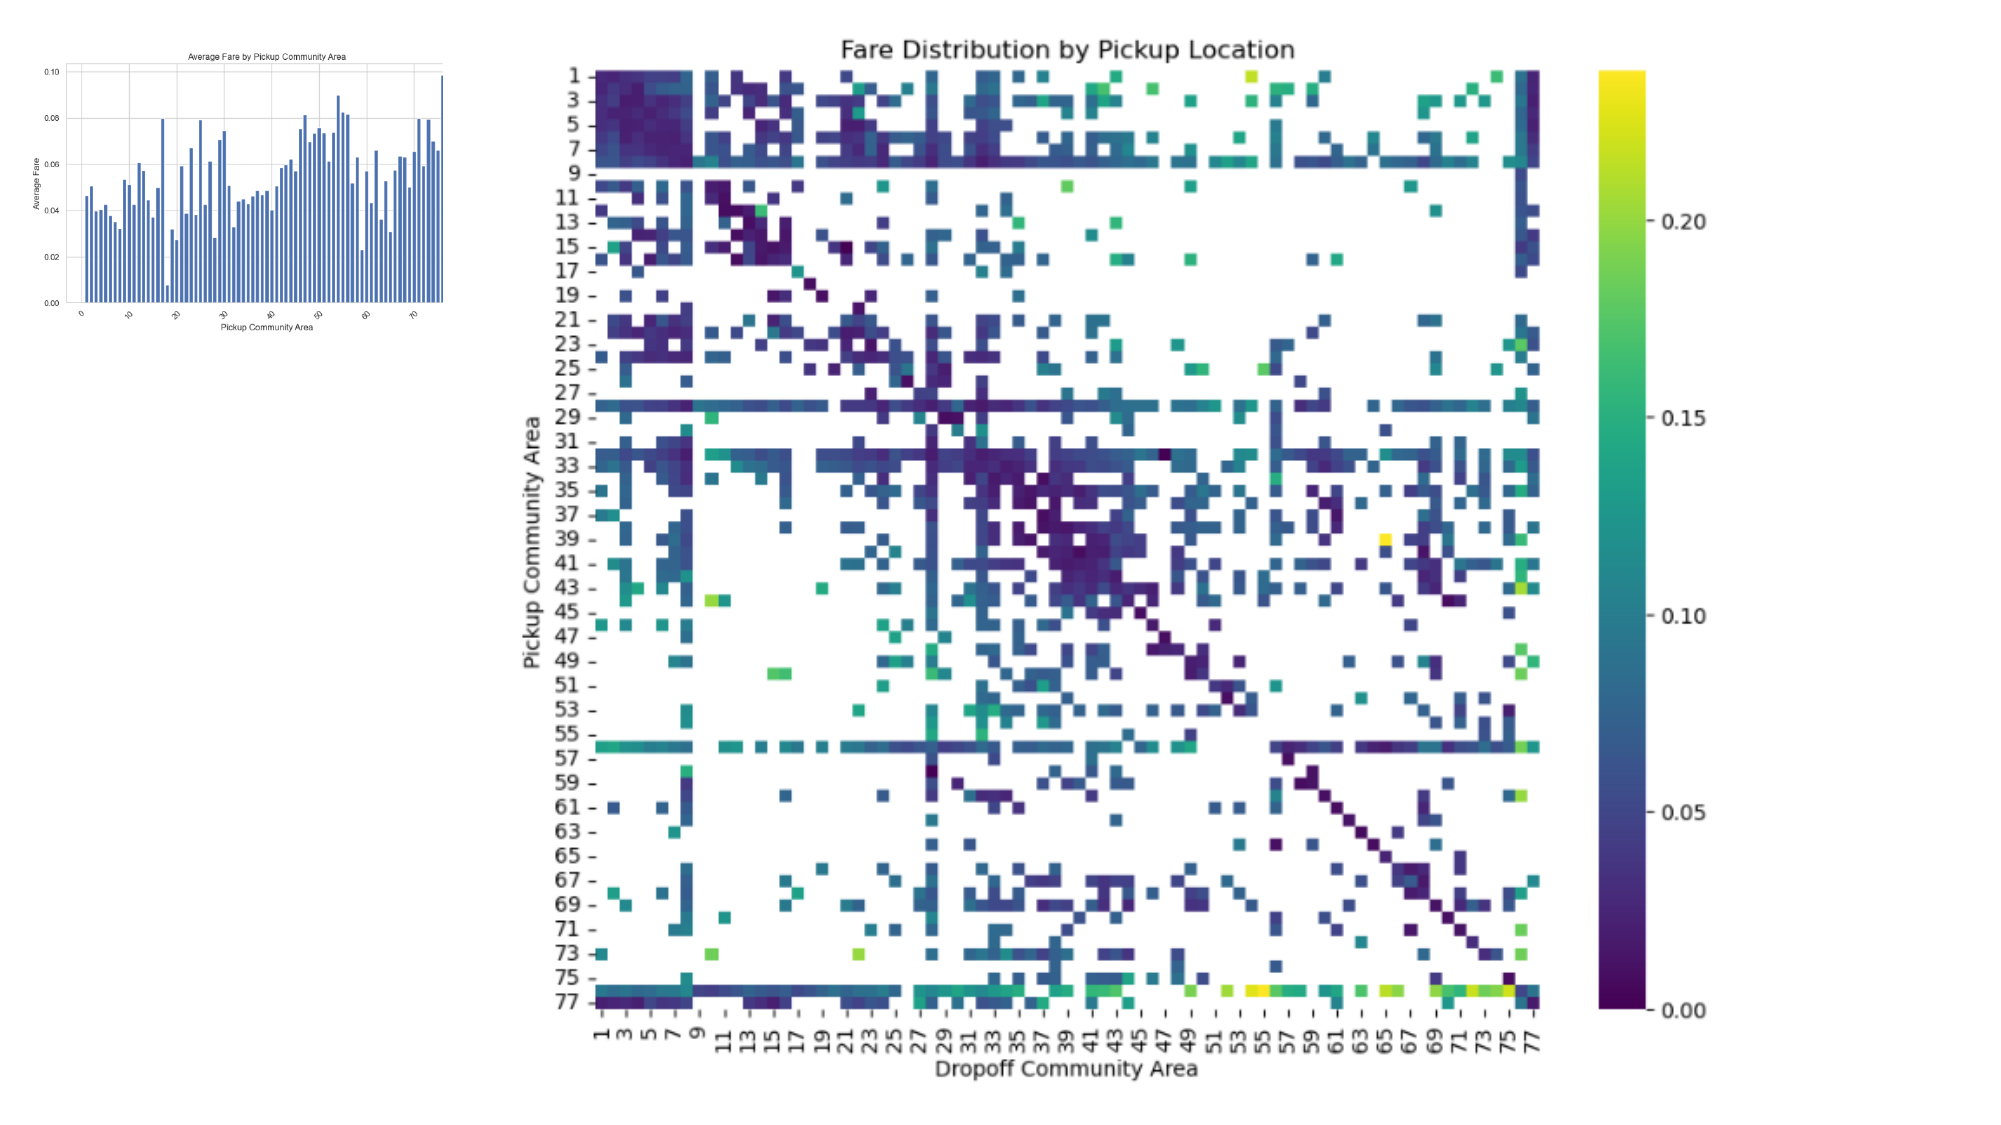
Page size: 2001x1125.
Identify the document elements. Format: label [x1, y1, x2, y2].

picture [14, 27, 1745, 1098]
